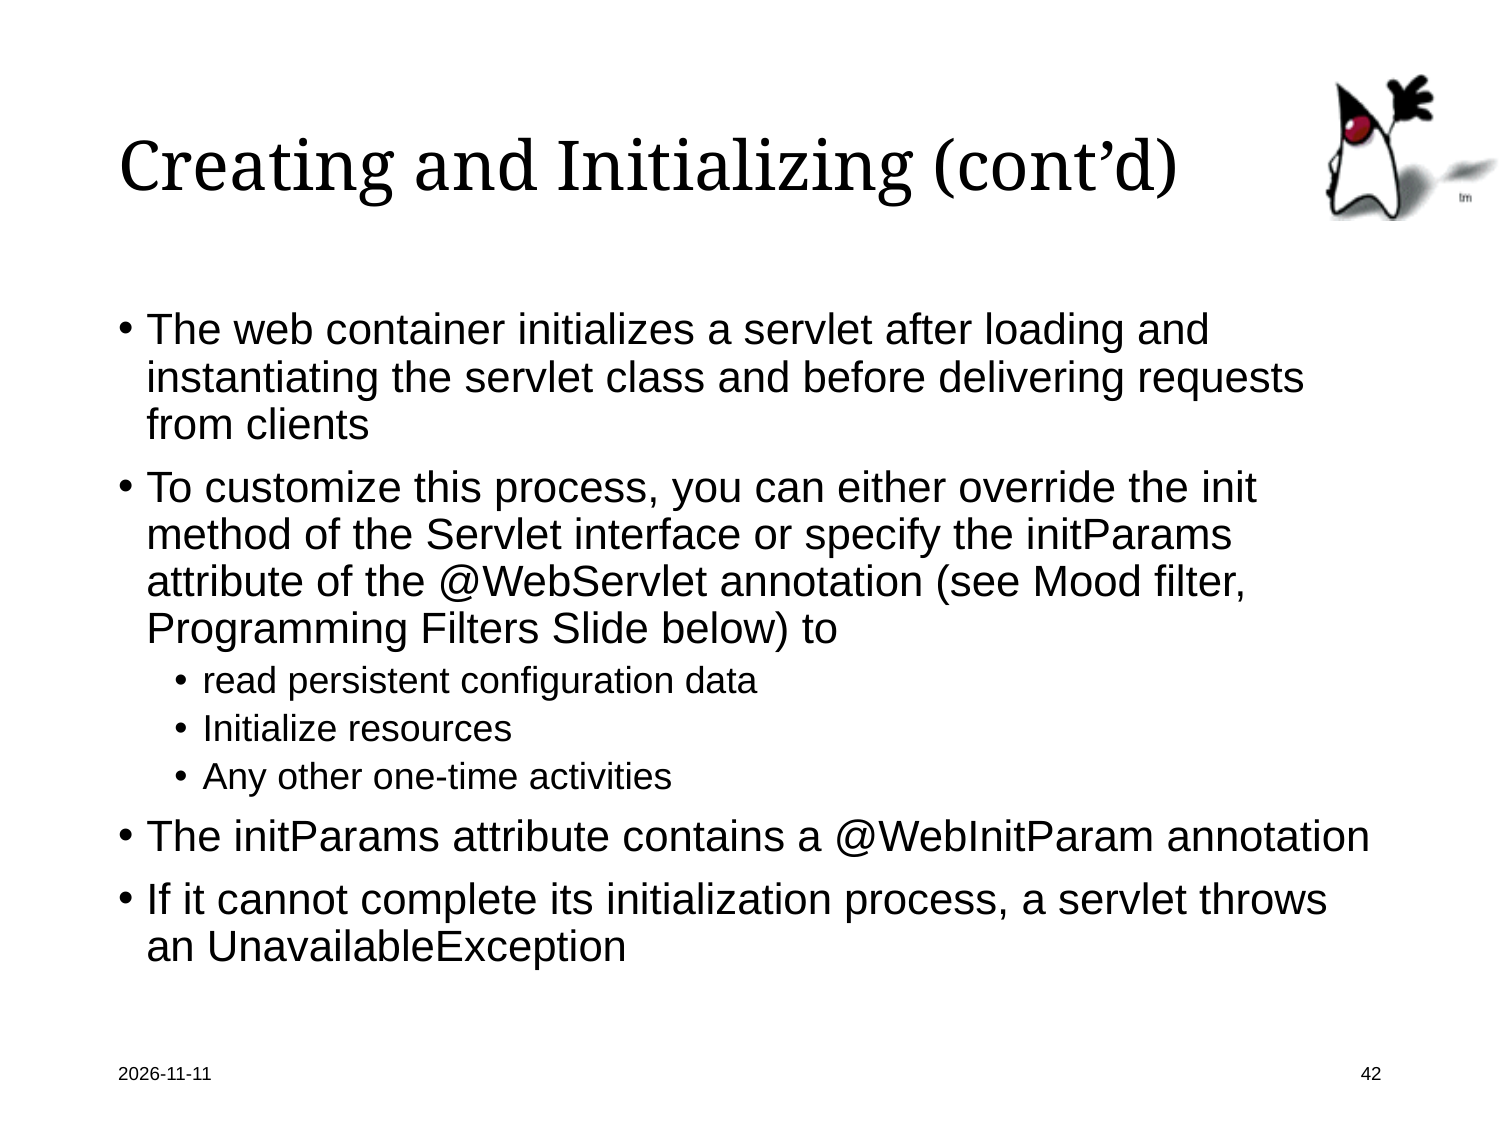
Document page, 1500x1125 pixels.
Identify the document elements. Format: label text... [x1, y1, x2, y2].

slide_number 42 [1059, 1042, 1397, 1103]
picture [1397, 74, 1500, 221]
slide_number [103, 1042, 441, 1103]
title Creating and Initializing (cont’d) [103, 59, 1397, 278]
list The web container initializes a servlet after loading and instantiating the servlet class and before delivering requests from clients To customize this process, you can either override the init method of the Servlet interface or specify the initParams attribute of the @WebServlet annotation (see Mood filter, Programming Filters Slide below) to read persistent configuration data Initialize resources Any other one-time activities The initParams attribute contains a @WebInitParam annotation If it cannot complete its initialization process, a servlet throws an UnavailableException [103, 299, 1397, 1014]
